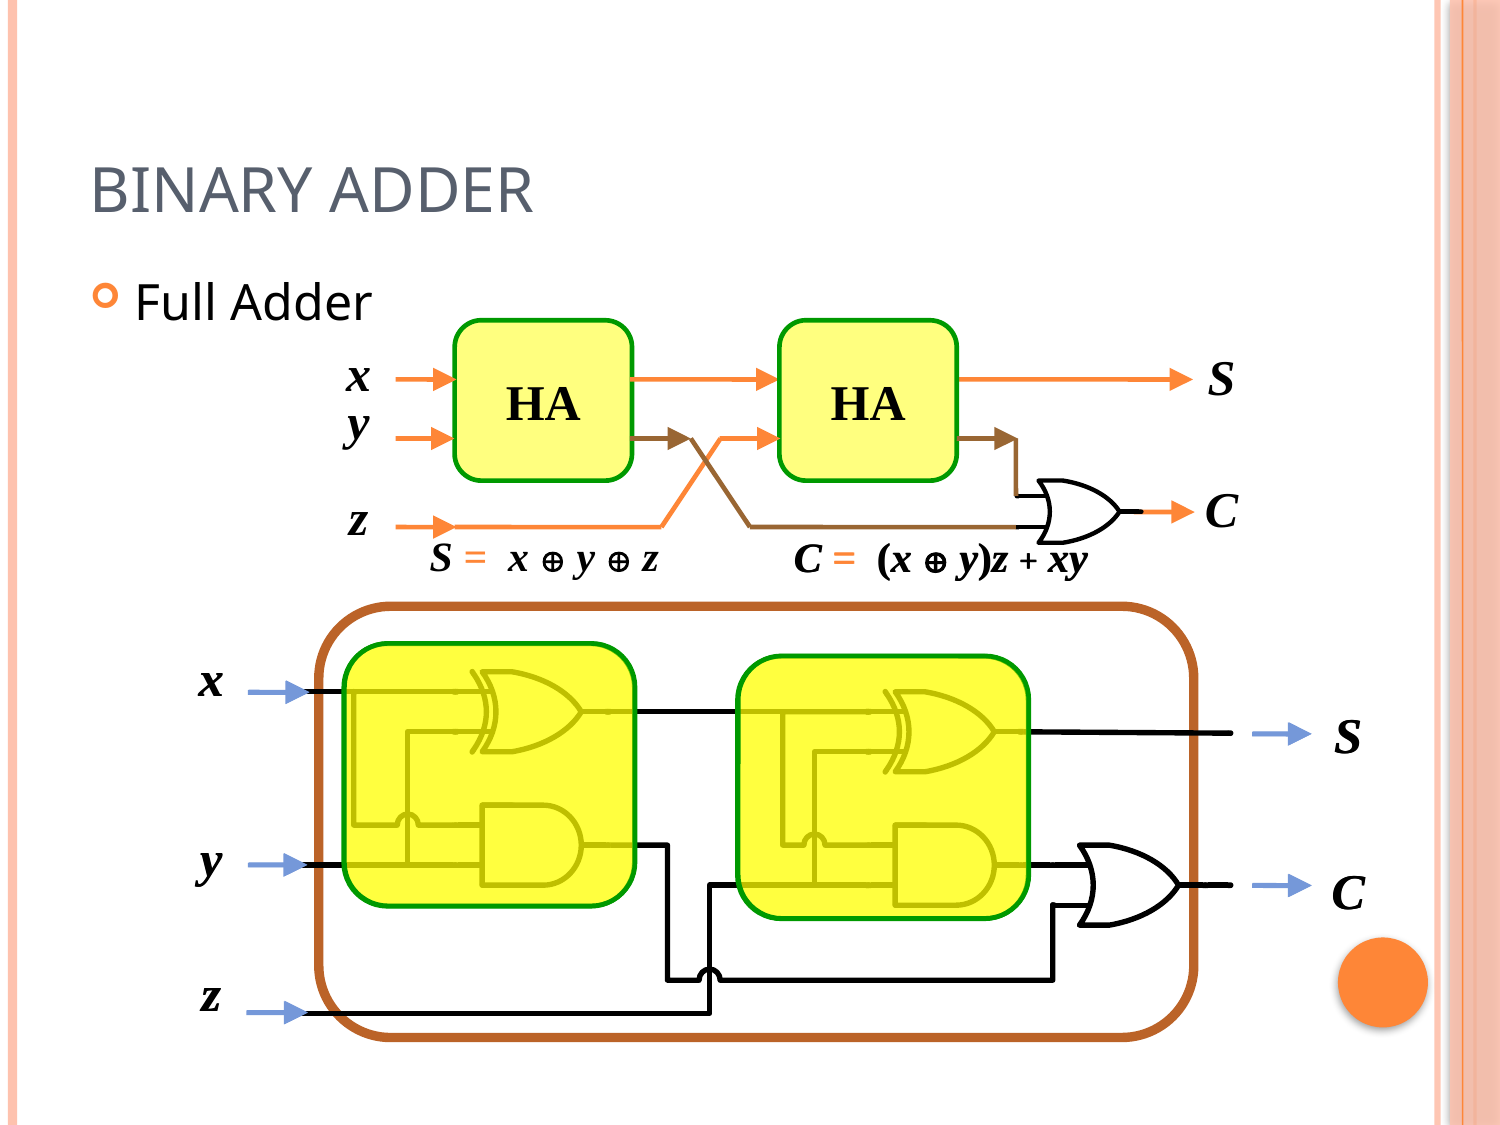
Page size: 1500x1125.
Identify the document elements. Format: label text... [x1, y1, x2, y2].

text_box x y z [189, 660, 234, 1021]
text_box [1252, 723, 1312, 745]
text_box [1252, 875, 1312, 896]
text_box C = (x  y)z + xy [794, 530, 1445, 581]
text_box S C [1326, 722, 1371, 918]
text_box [284, 644, 1241, 1060]
text_box S = x  y  z [429, 529, 1003, 580]
title Binary Adder [75, 45, 1338, 233]
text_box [1009, 473, 1149, 550]
list Full Adder [75, 262, 1338, 1062]
